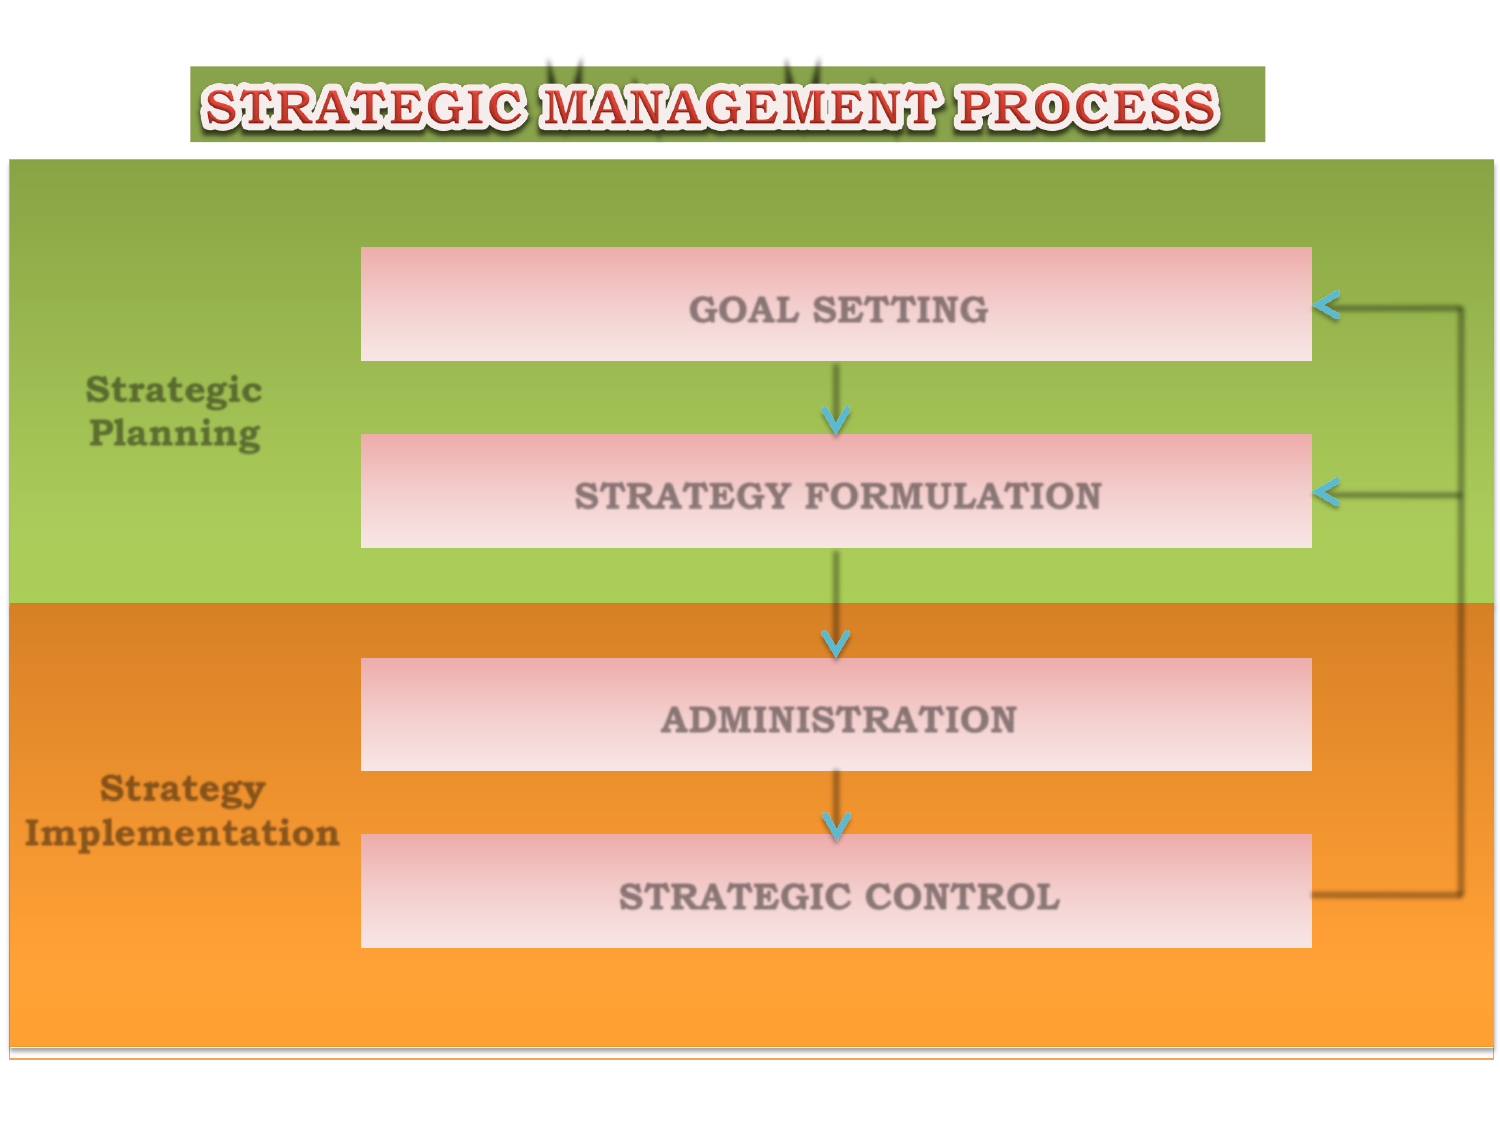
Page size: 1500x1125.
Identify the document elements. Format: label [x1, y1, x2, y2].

text_box [1, 160, 1500, 1060]
picture [1, 155, 1500, 160]
picture [9, 603, 1494, 1048]
text_box [190, 47, 1266, 155]
text_box [360, 247, 1473, 948]
text_box [76, 354, 271, 462]
text_box [16, 754, 348, 861]
